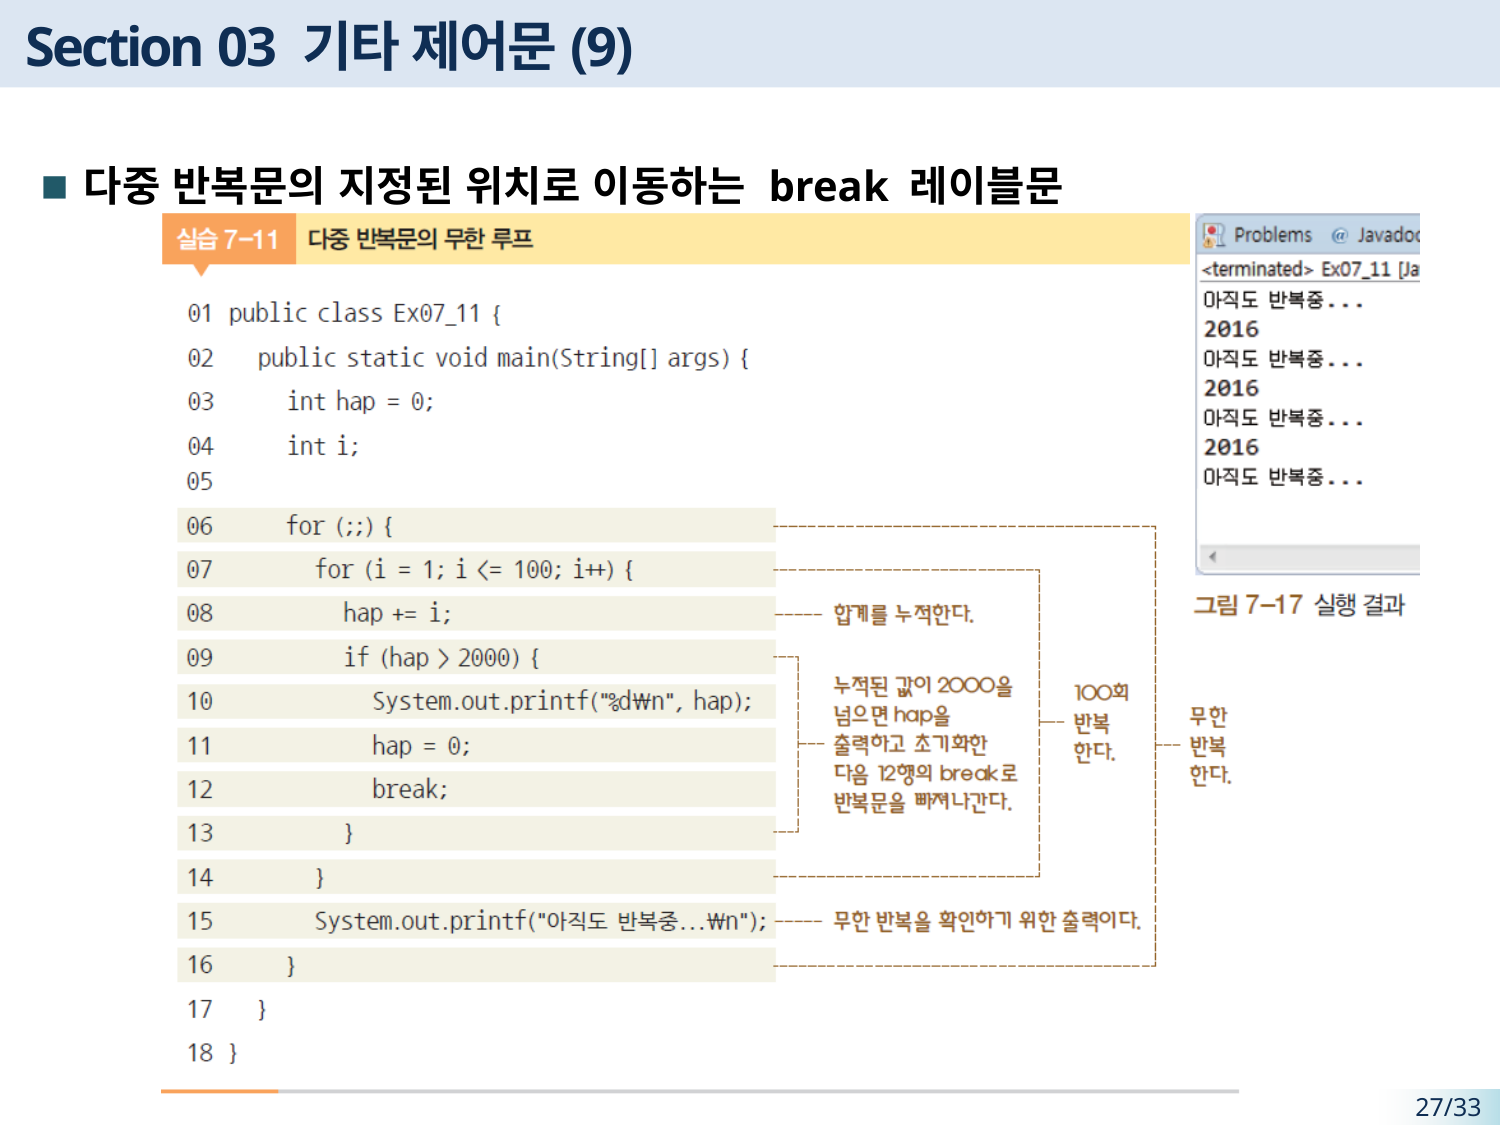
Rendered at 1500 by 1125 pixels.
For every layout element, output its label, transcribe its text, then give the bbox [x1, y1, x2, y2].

title Section 03 기타 제어문(9) [10, 5, 1288, 84]
list 다중 반복문의 지정된 위치로 이동하는 break 레이블문 [10, 126, 1481, 1057]
picture [161, 212, 1420, 1096]
